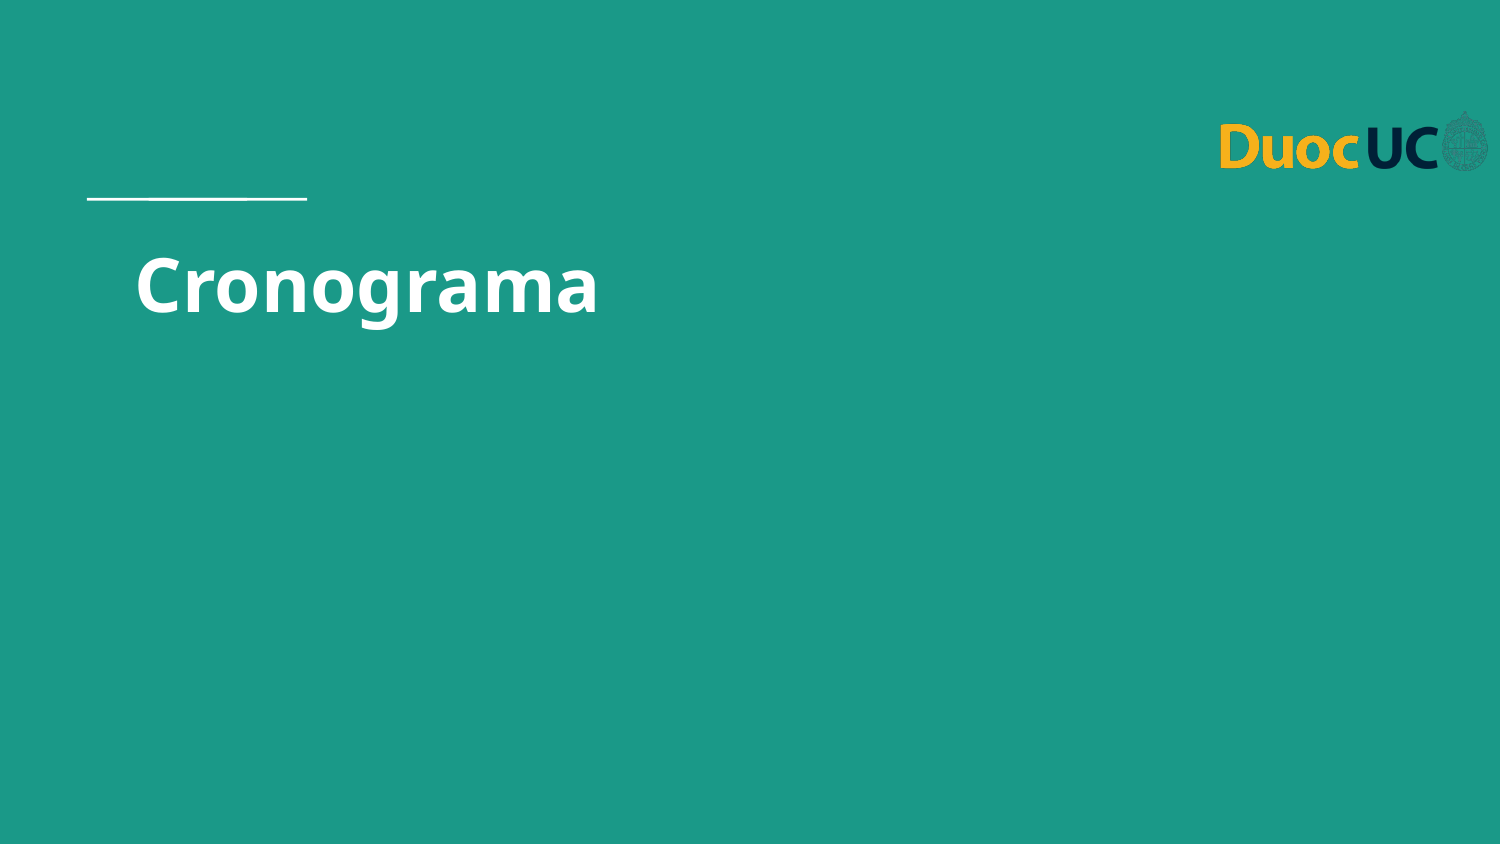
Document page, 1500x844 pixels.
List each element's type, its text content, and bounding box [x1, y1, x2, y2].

title Cronograma [119, 216, 1381, 466]
picture [1206, 0, 1500, 293]
